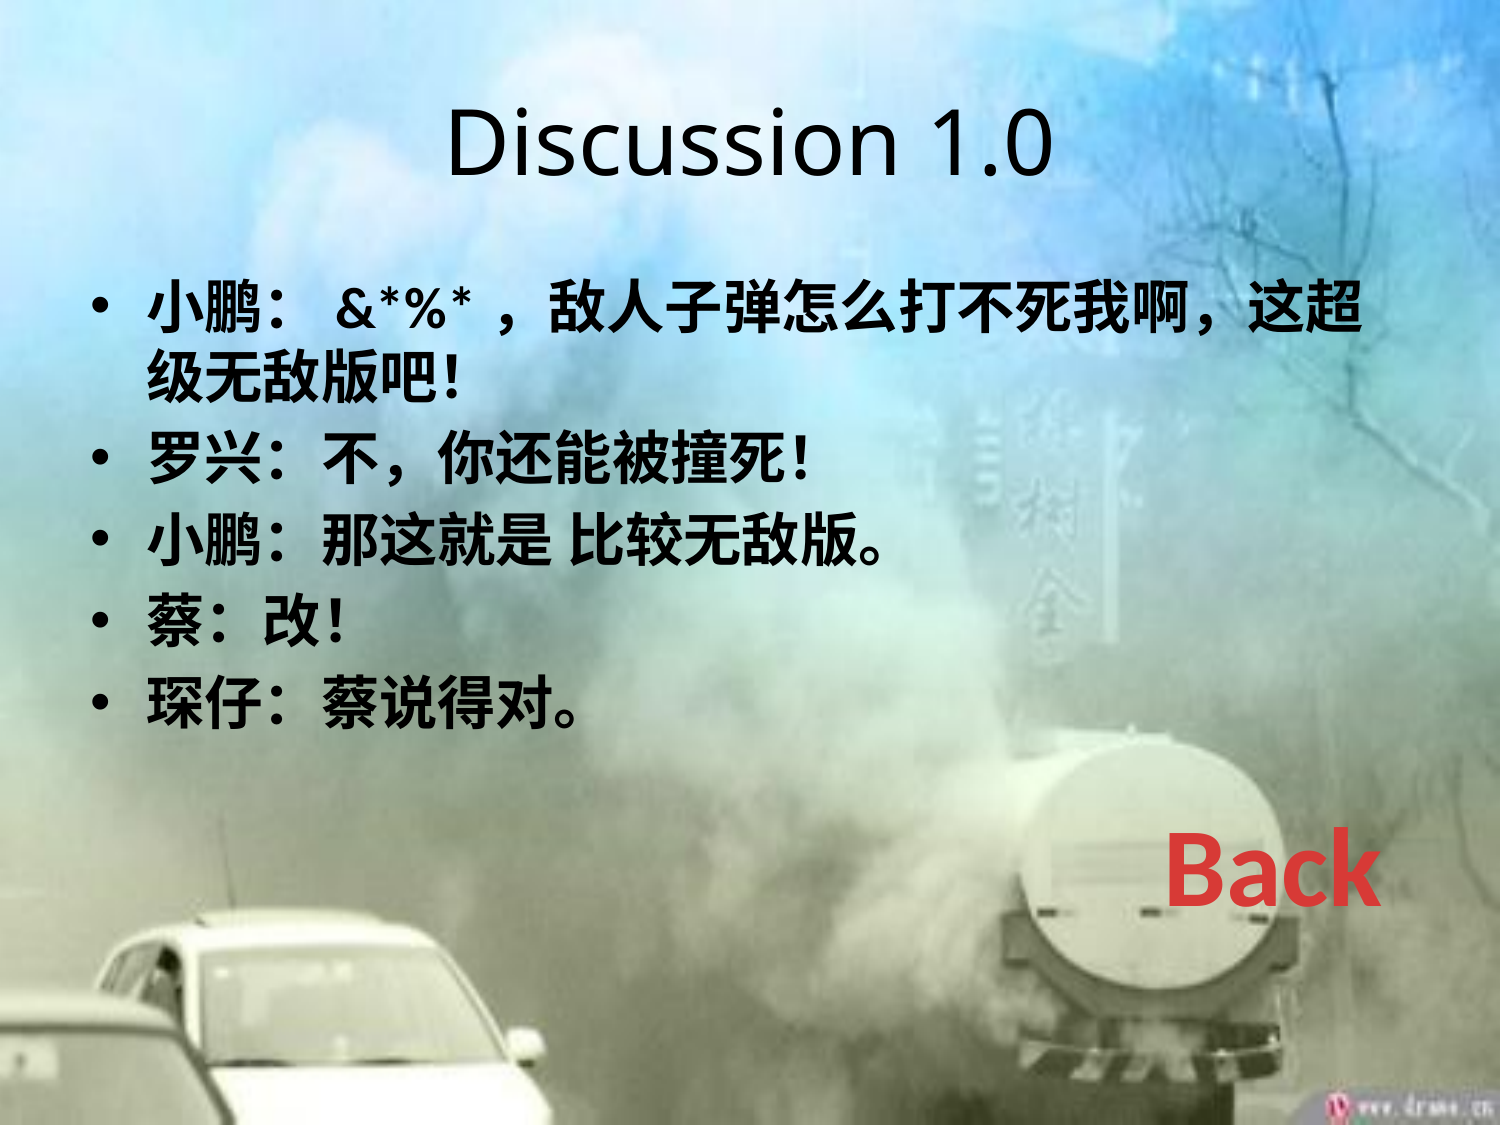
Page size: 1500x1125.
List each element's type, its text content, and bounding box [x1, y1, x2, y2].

text_box Back [1148, 786, 1399, 937]
picture [0, 0, 1500, 1125]
title Discussion 1.0 [75, 45, 1425, 233]
list 小鹏：&*%*，敌人子弹怎么打不死我啊，这超级无敌版吧！ 罗兴：不，你还能被撞死！ 小鹏：那这就是 比较无敌版。 蔡：改！ 琛仔：蔡说得对。 [75, 262, 1425, 1005]
